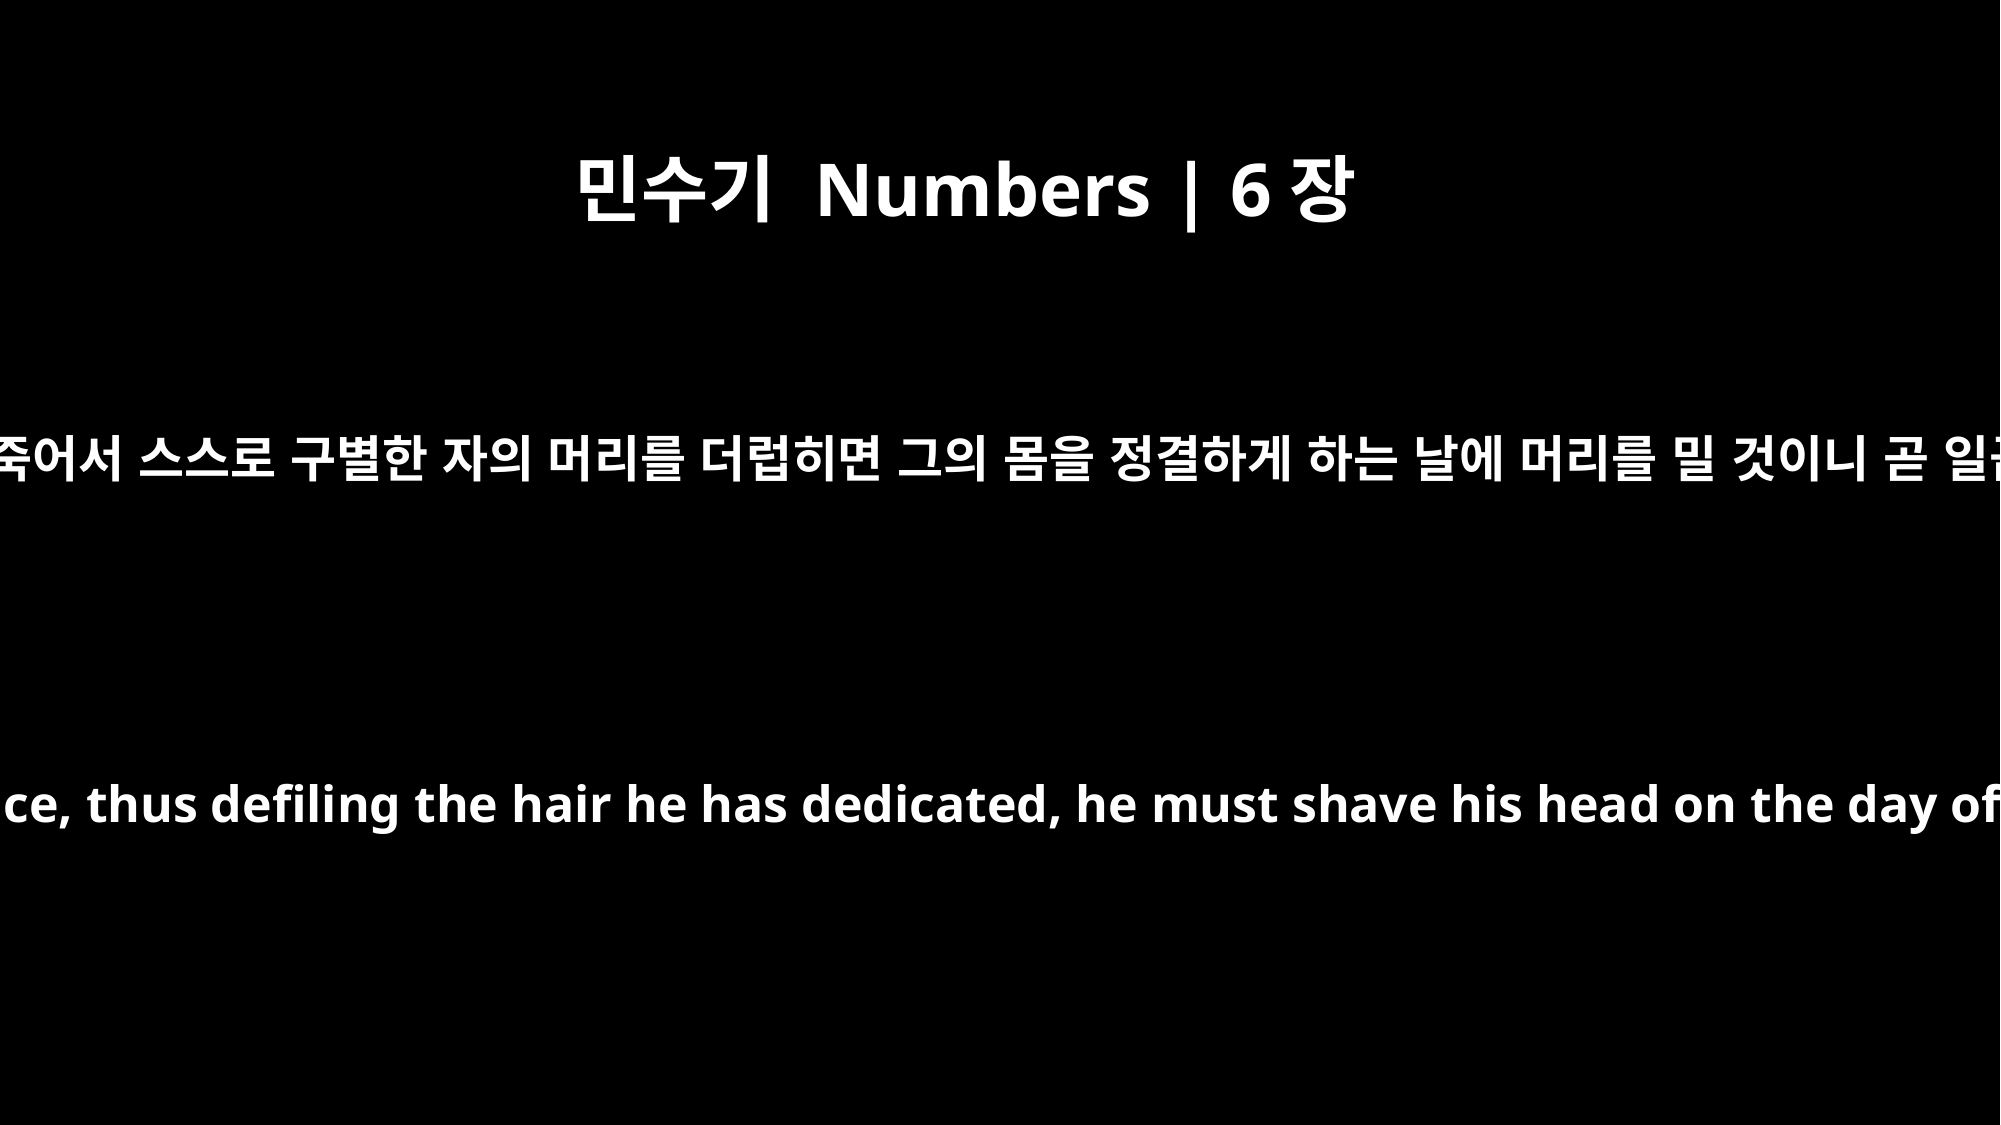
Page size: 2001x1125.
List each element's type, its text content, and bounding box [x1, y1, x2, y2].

text_box 9 누가 갑자기 그 곁에서 죽어서 스스로 구별한 자의 머리를 더럽히면 그의 몸을 정결하게 하는 날에 머리를 밀 것이니 곧 일곱째 날에 밀 것이며 [0, 359, 2000, 495]
text_box "`If someone dies suddenly in his presence, thus defiling the hair he has dedicated, he must shave his head on the day of his cleansing -- the seventh day. [0, 764, 2000, 840]
text_box 민수기 Numbers | 6장 [559, 136, 1373, 239]
